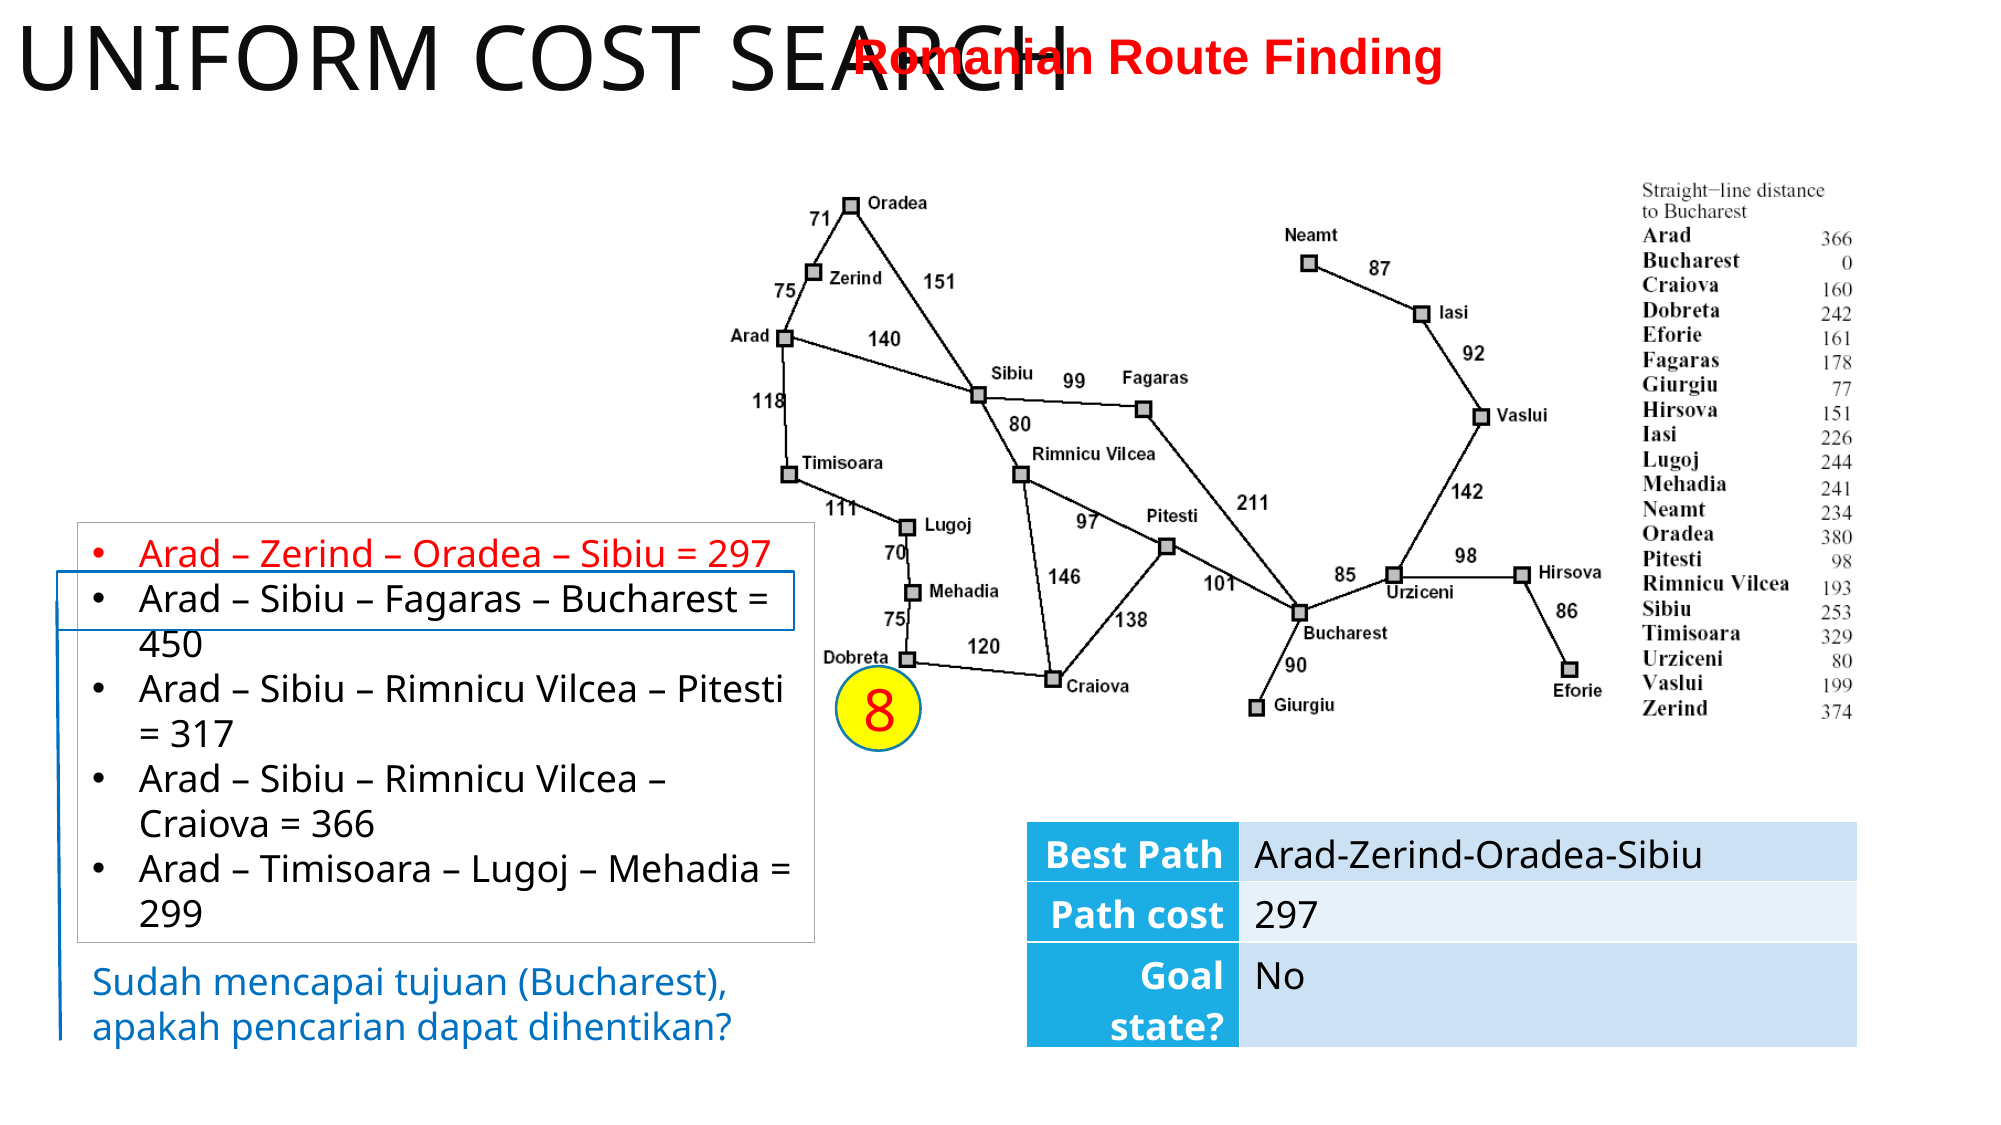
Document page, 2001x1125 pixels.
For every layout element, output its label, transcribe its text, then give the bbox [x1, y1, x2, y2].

text_box 8 [846, 738, 911, 752]
table_header Best Path [1027, 822, 1239, 881]
text_box Romanian Route Finding [837, 17, 1459, 92]
text_box [56, 570, 715, 631]
text_box Arad – Zerind – Oradea – Sibiu = 297 Arad – Sibiu – Fagaras – Bucharest = 450 Arad – Sibiu – Rimnicu Vilcea – Pitesti = 317 Arad – Sibiu – Rimnicu Vilcea – Craiova = 366 Arad – Timisoara – Lugoj – Mehadia = 299 [77, 522, 715, 570]
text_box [722, 155, 1872, 730]
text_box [56, 600, 61, 1041]
title UNIFORM COST SEARCH [0, 14, 1834, 116]
table_cell Path cost [1027, 882, 1239, 941]
table_cell No [1240, 943, 1857, 1047]
table_header Arad-Zerind-Oradea-Sibiu [1240, 822, 1857, 881]
table_cell Goal state? [1027, 943, 1239, 1047]
text_box Arad – Zerind – Oradea – Sibiu = 297 Arad – Sibiu – Fagaras – Bucharest = 450 Arad – Sibiu – Rimnicu Vilcea – Pitesti = 317 Arad – Sibiu – Rimnicu Vilcea – Craiova = 366 Arad – Timisoara – Lugoj – Mehadia = 299 [77, 631, 815, 943]
table_cell 297 [1240, 882, 1857, 941]
text_box Sudah mencapai tujuan (Bucharest), apakah pencarian dapat dihentikan? [77, 950, 815, 1055]
